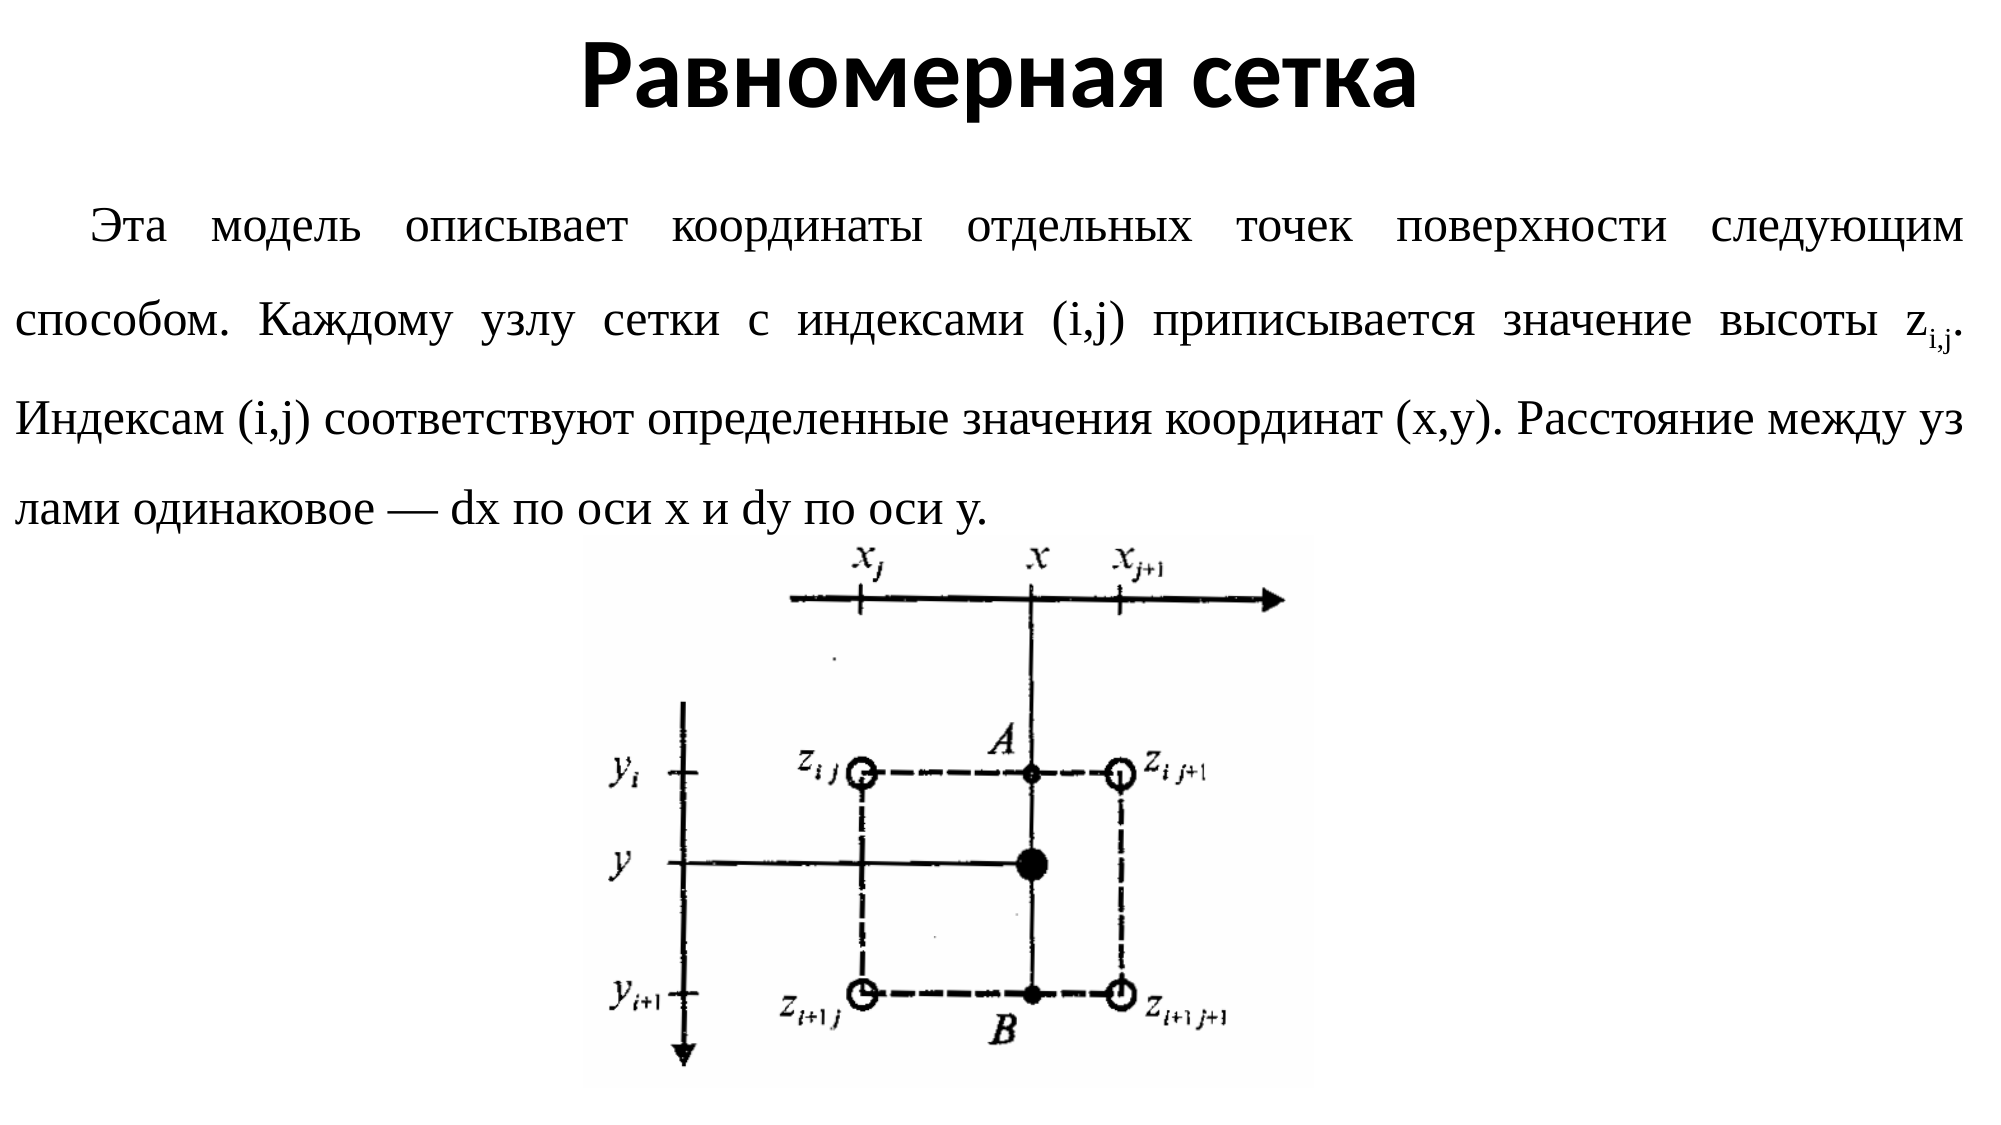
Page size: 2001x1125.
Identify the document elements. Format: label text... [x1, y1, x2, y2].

text_box Эта модель описывает координаты отдельных точек поверхности следующим способом. Каждому узлу сетки с индексами (i,j) приписывается значение высоты zi,j. Индексам (i,j) соответствуют определенные значения координат (х,у). Расстояние между уз­лами одинаковое — dx по оси х и dy по оси у. [0, 154, 1980, 542]
picture [579, 535, 1325, 1088]
text_box Равномерная сетка [0, 0, 2000, 135]
